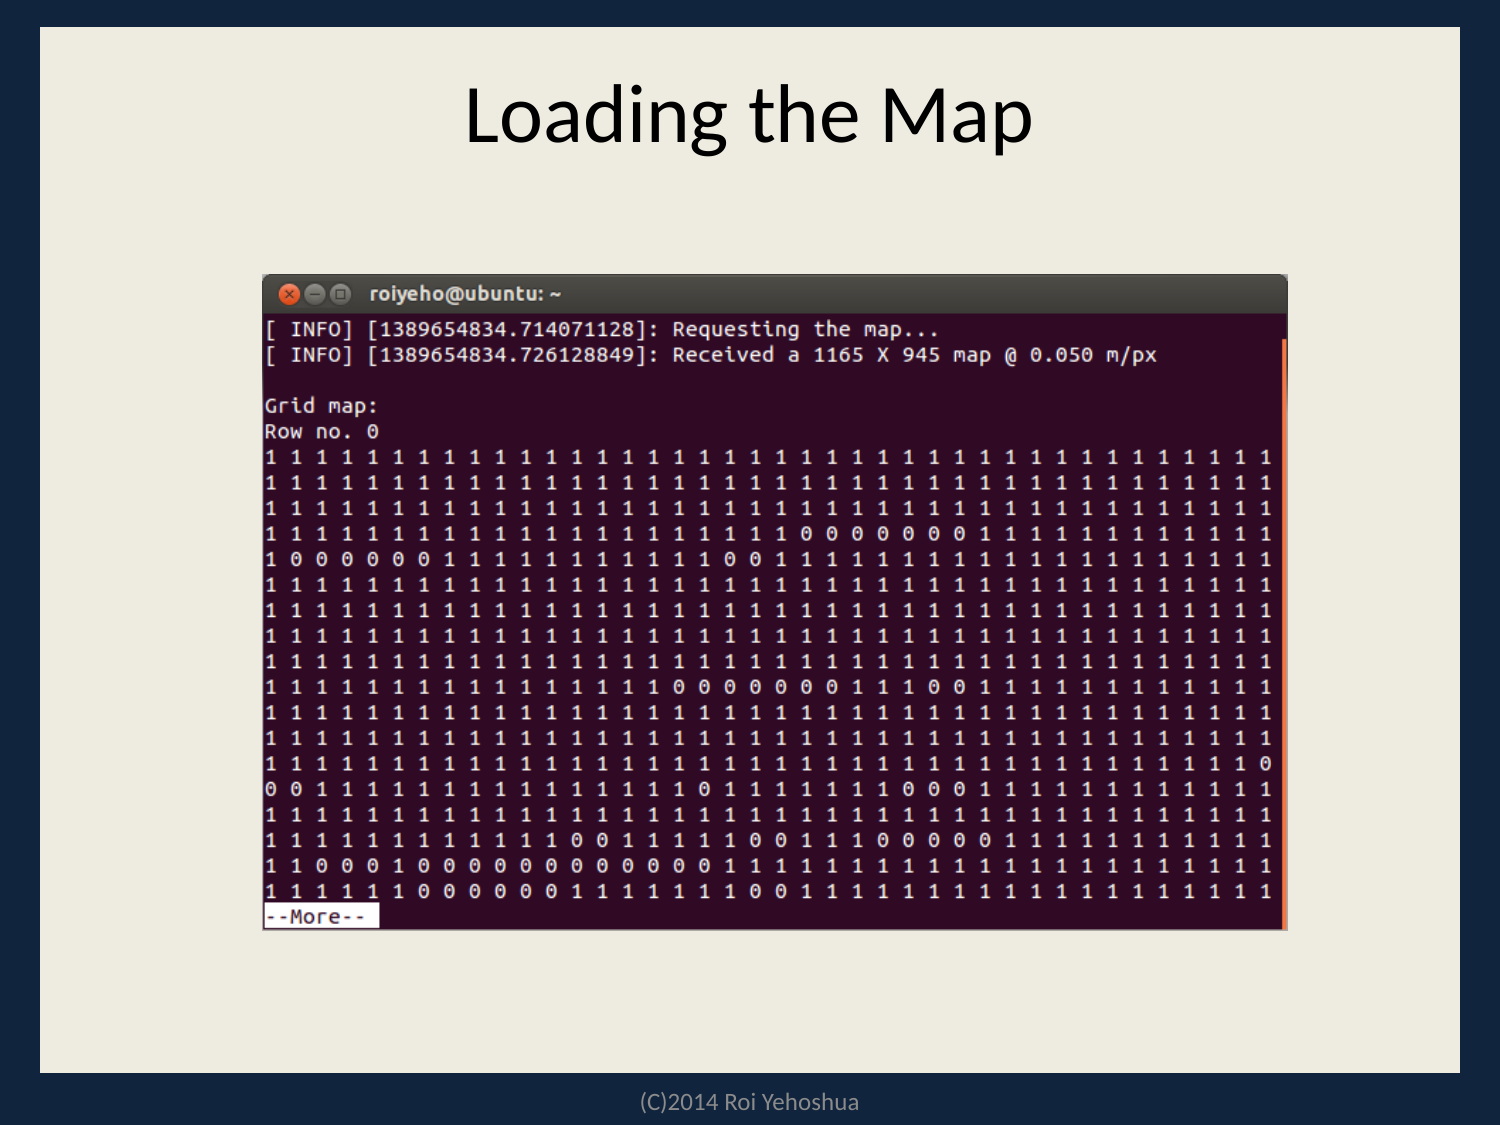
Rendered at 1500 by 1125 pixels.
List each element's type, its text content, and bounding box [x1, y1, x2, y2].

footer (C)2014 Roi Yehoshua [512, 1074, 988, 1125]
title Loading the Map [37, 31, 1463, 188]
picture [262, 274, 1288, 931]
